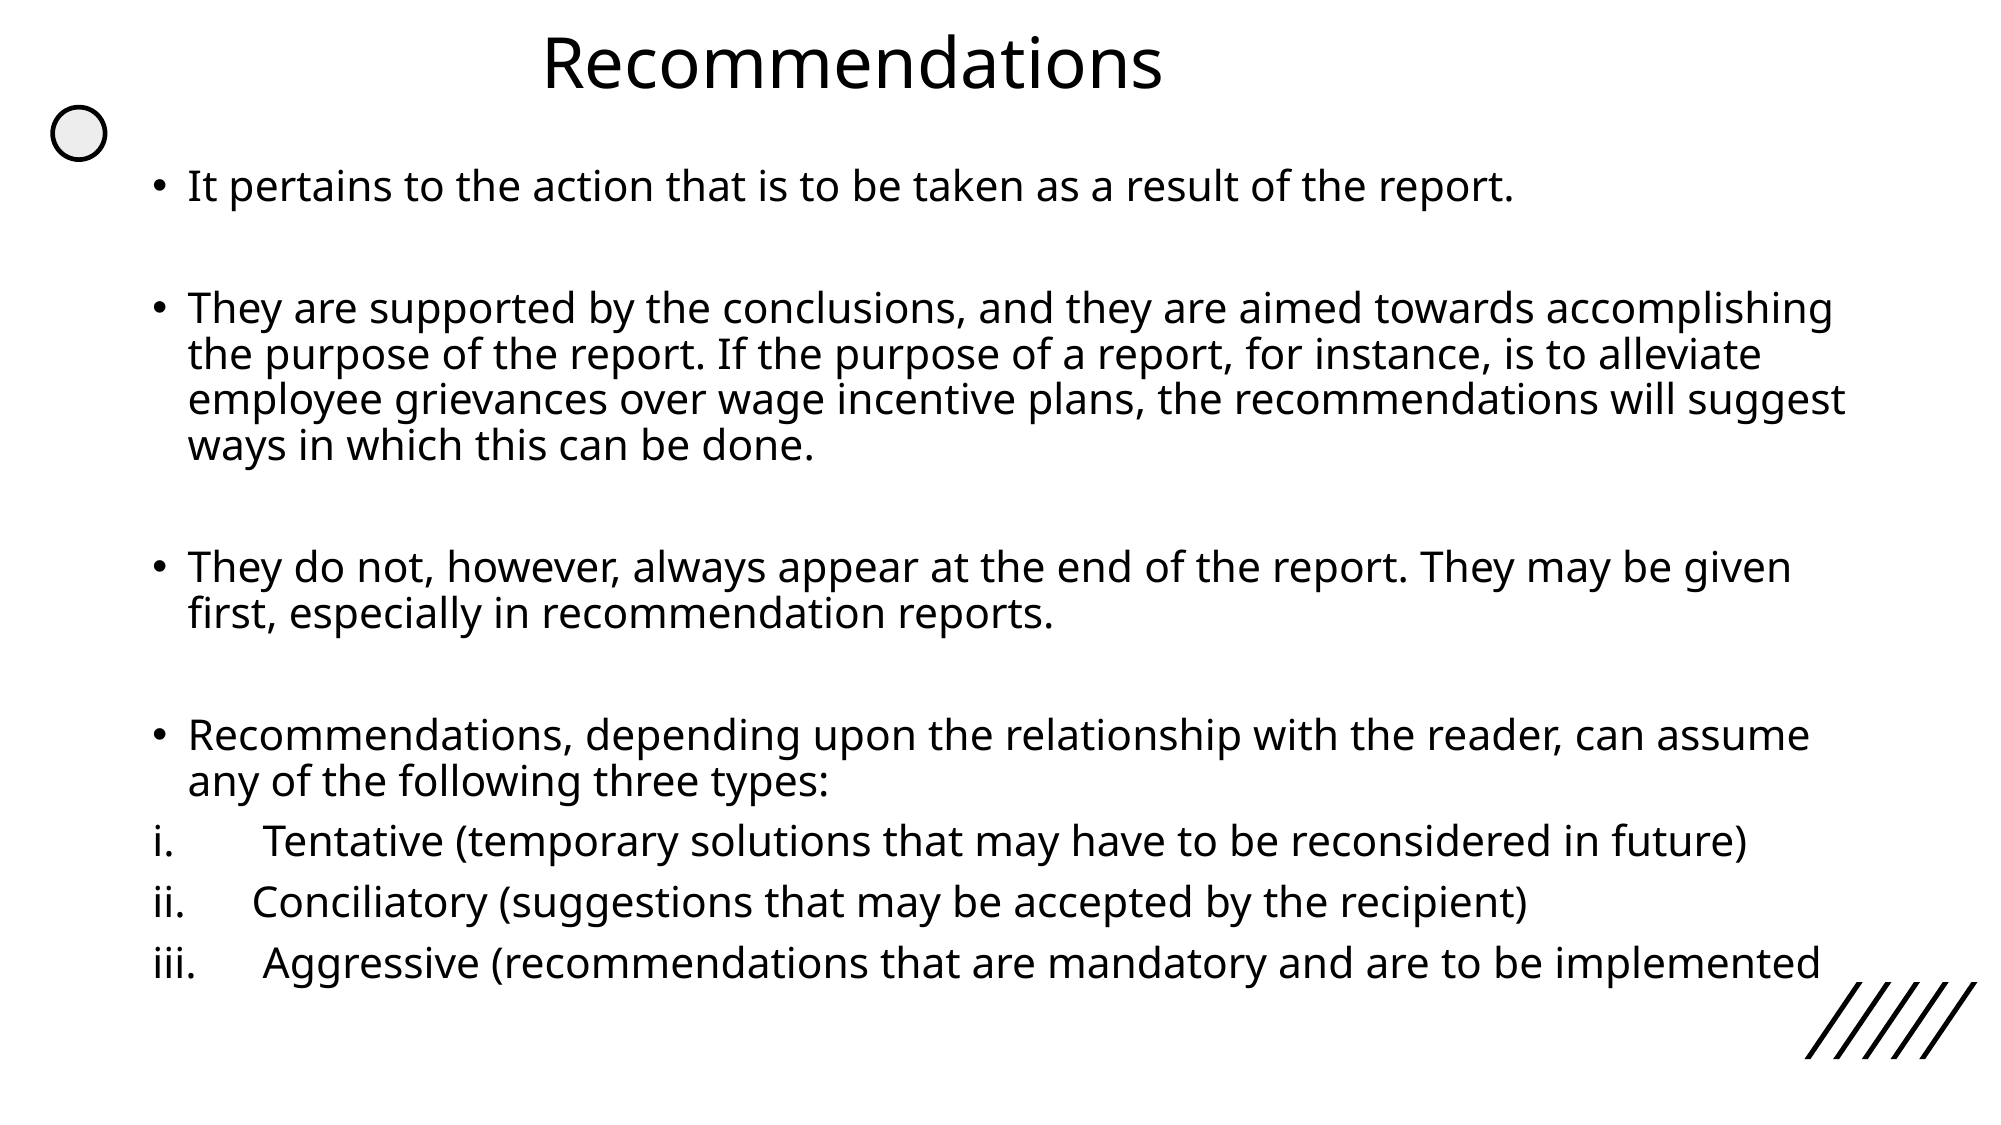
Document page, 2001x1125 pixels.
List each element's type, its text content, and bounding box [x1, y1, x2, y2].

list It pertains to the action that is to be taken as a result of the report. They are supported by the conclusions, and they are aimed towards accomplishing the purpose of the report. If the purpose of a report, for instance, is to alleviate employee grievances over wage incentive plans, the recommendations will suggest ways in which this can be done. They do not, however, always appear at the end of the report. They may be given first, especially in recommendation reports. Recommendations, depending upon the relationship with the reader, can assume any of the following three types: Tentative (temporary solutions that may have to be reconsidered in future) Conciliatory (suggestions that may be accepted by the recipient) Aggressive (recommendations that are mandatory and are to be implemented [137, 157, 1863, 1014]
title Recommendations [137, 20, 1863, 112]
